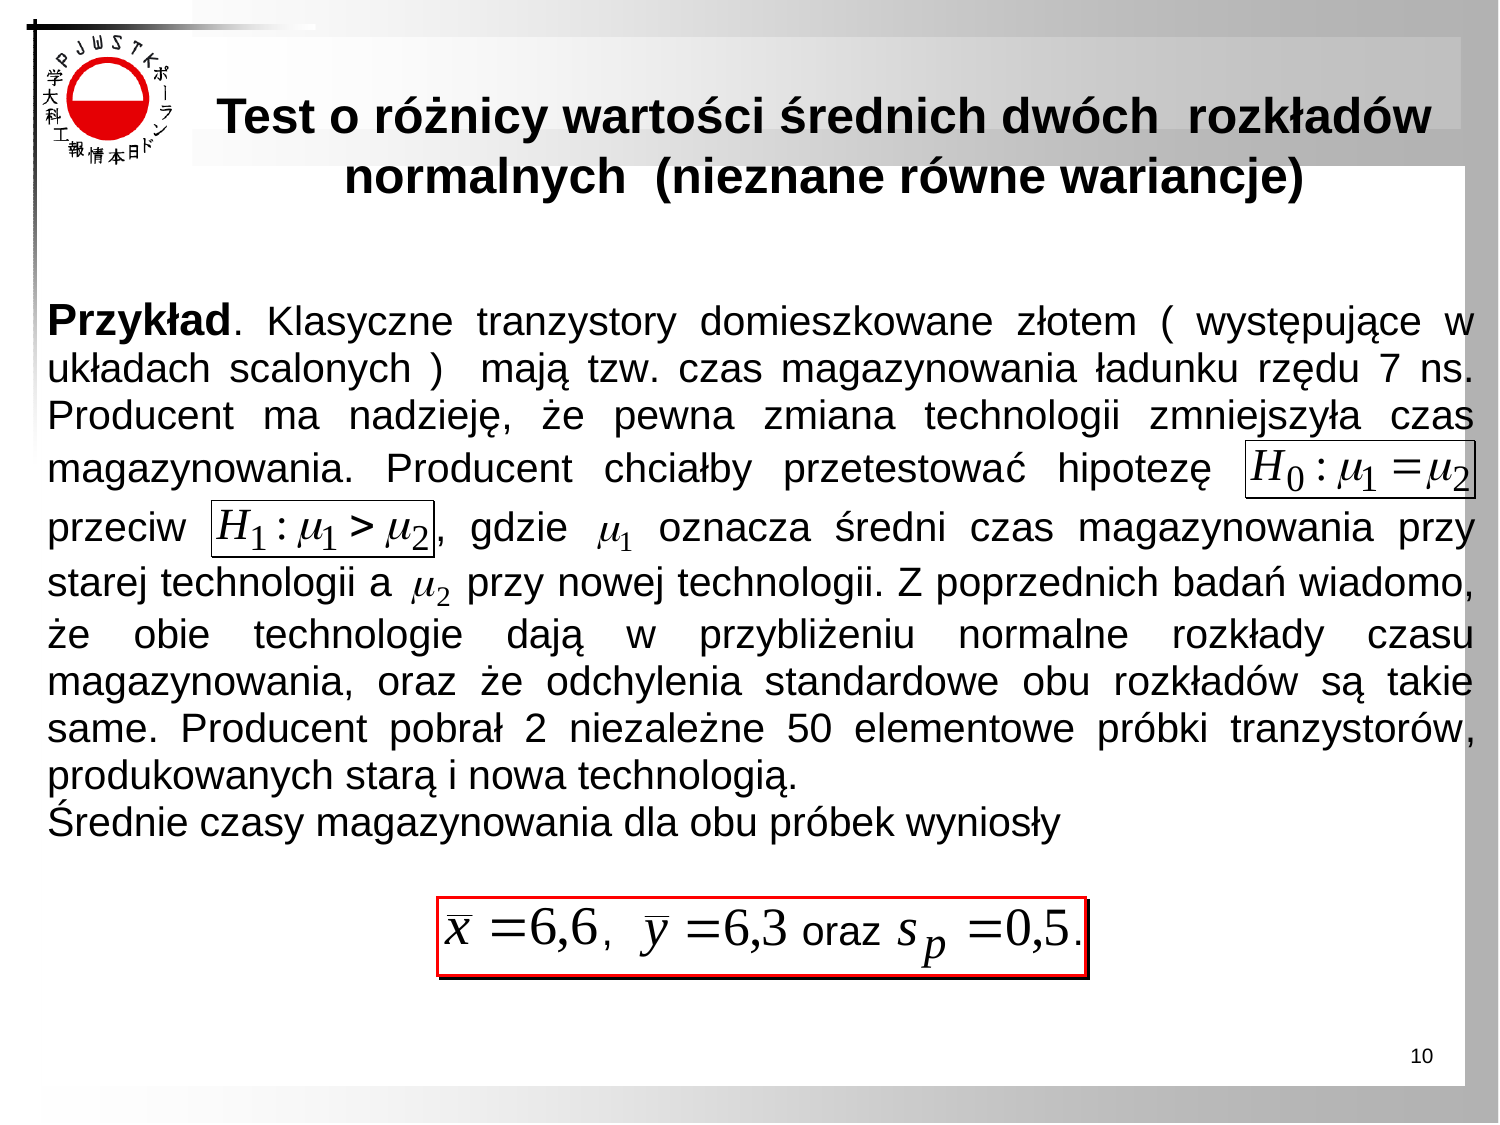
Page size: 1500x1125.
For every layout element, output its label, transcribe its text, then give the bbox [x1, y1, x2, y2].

title Test o różnicy wartości średnich dwóch rozkładów normalnych (nieznane równe wariancje) [194, 30, 1455, 136]
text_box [46, 137, 1477, 1085]
